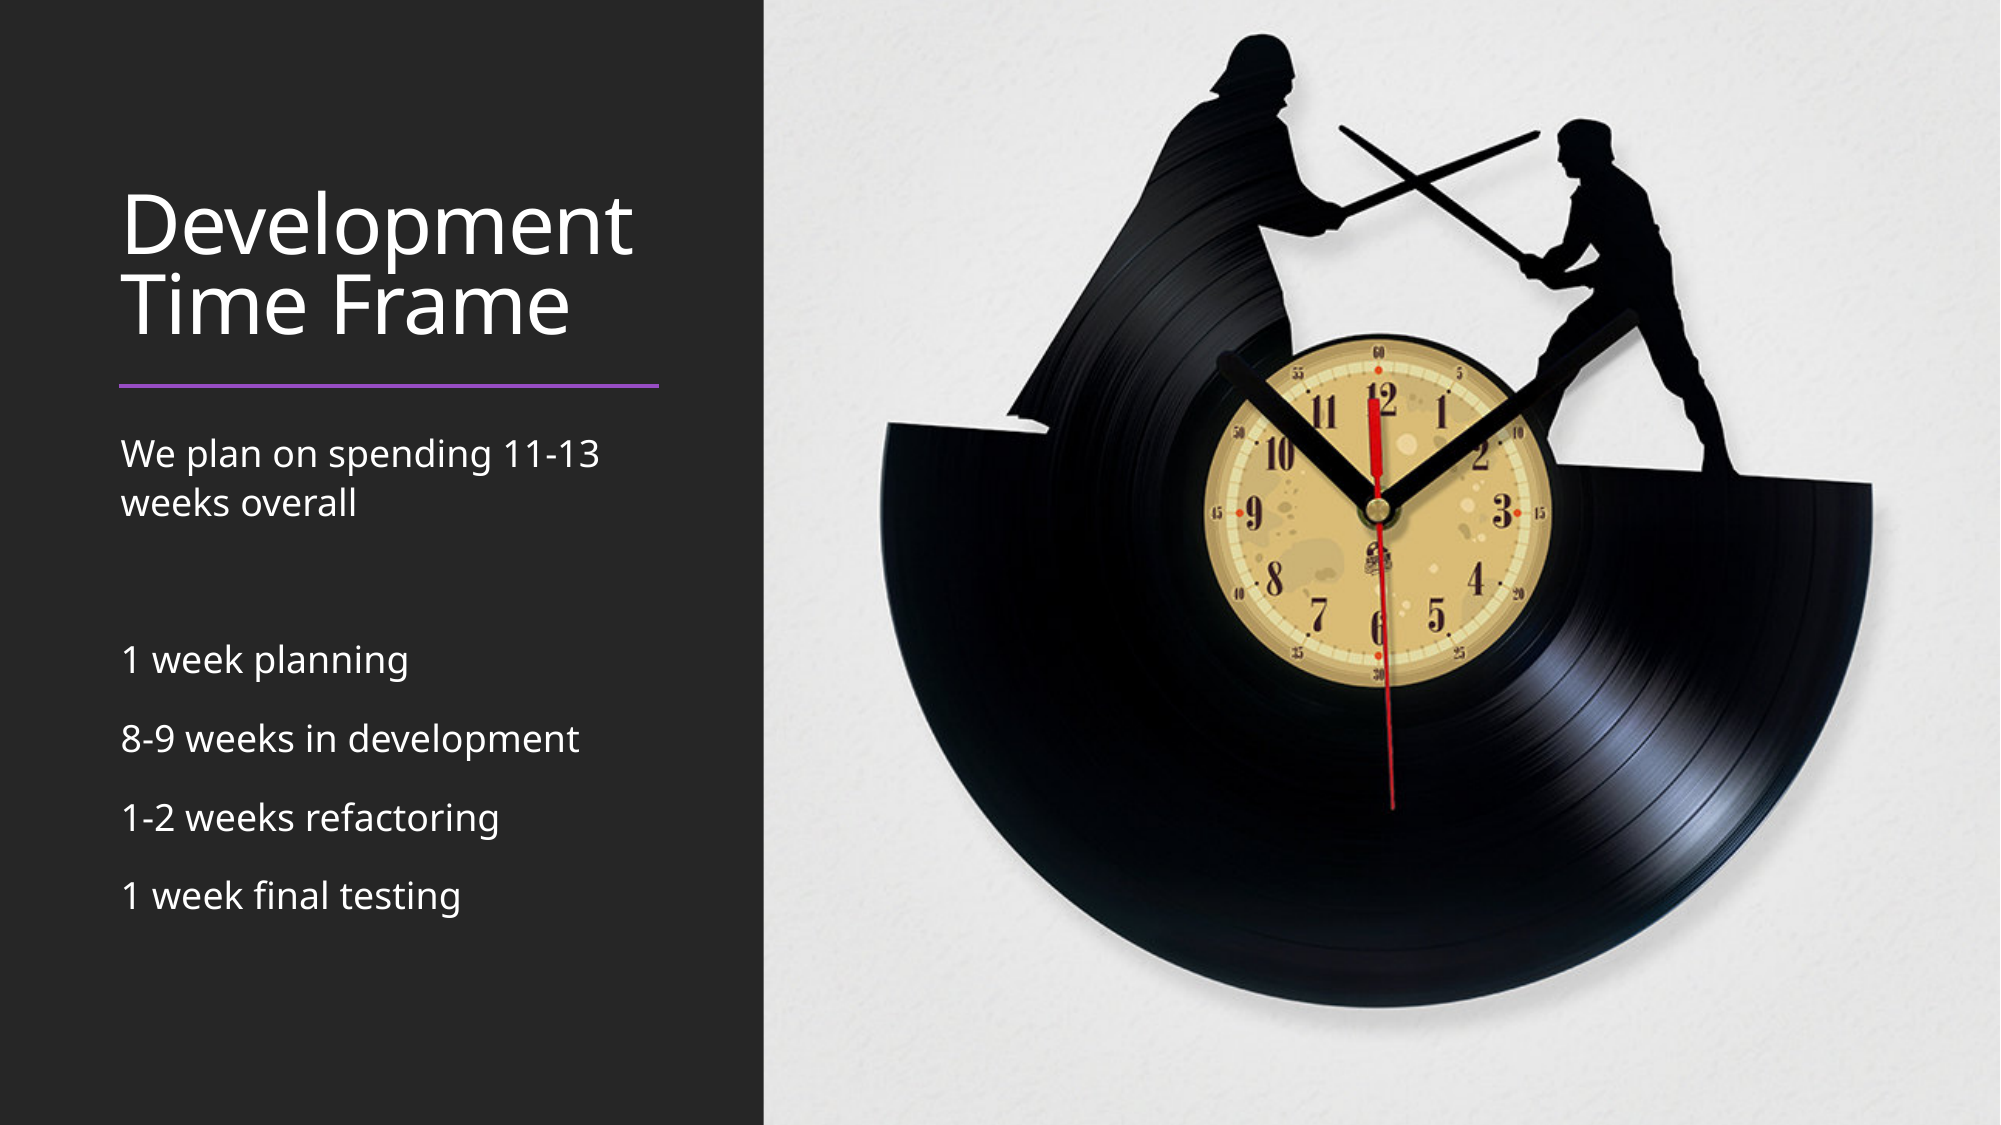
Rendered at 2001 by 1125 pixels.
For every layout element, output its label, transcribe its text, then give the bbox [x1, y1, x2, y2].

text_box [0, 0, 762, 1125]
list We plan on spending 11-13 weeks overall 1 week planning 8-9 weeks in development 1-2 weeks refactoring 1 week final testing [105, 417, 672, 966]
picture [762, 0, 2000, 1125]
title Development Time Frame [105, 84, 672, 359]
